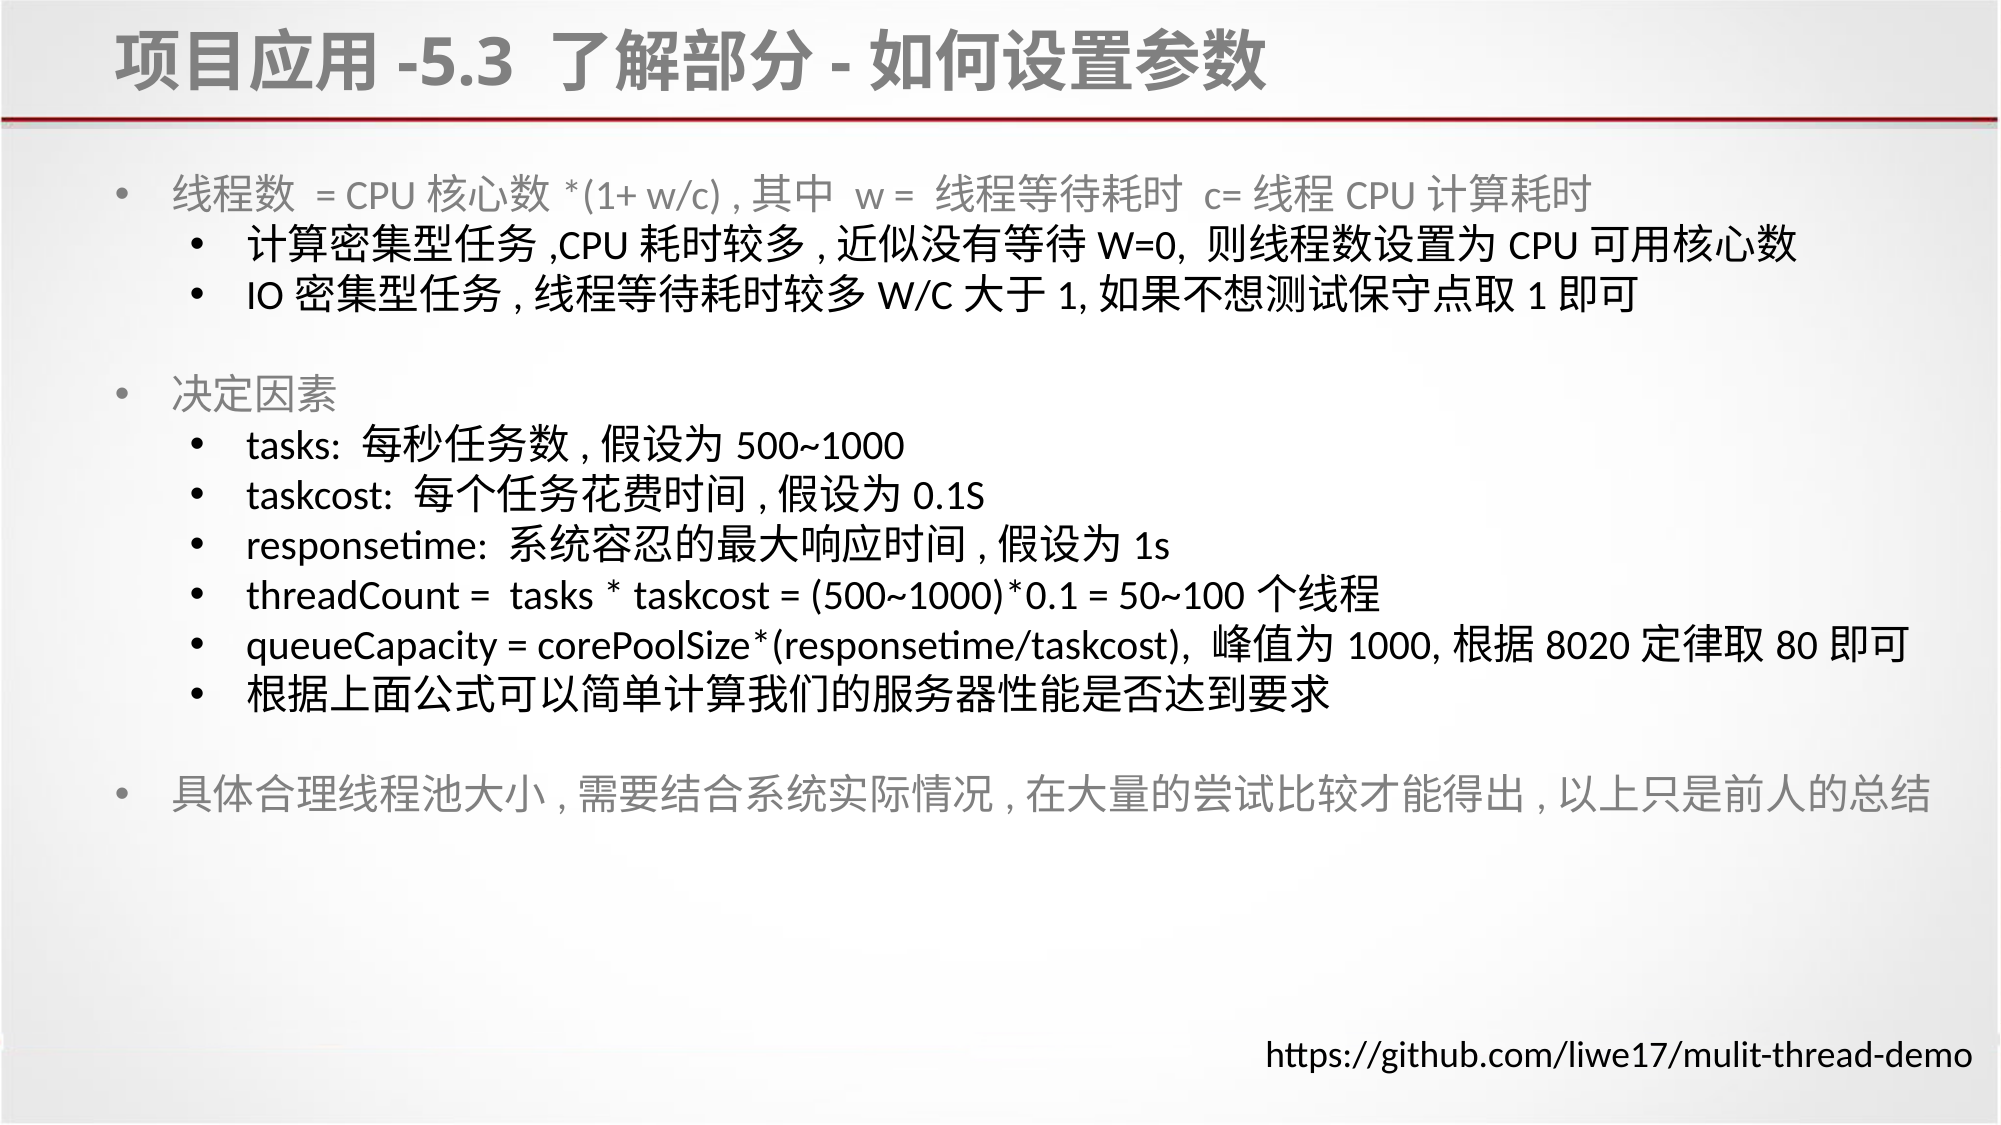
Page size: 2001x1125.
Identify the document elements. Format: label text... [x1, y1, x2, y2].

title 项目应用-5.3 了解部分-如何设置参数 [99, 11, 1922, 106]
text_box 线程数 = CPU核心数*(1+ w/c) ,其中 w = 线程等待耗时 c=线程CPU计算耗时 计算密集型任务,CPU耗时较多,近似没有等待W=0, 则线程数设置为CPU可用核心数 IO密集型任务,线程等待耗时较多W/C大于1,如果不想测试保守点取1即可 决定因素 tasks: 每秒任务数,假设为500~1000 taskcost: 每个任务花费时间,假设为0.1S responsetime: 系统容忍的最大响应时间,假设为1s threadCount = tasks * taskcost = (500~1000)*0.1 = 50~100个线程 queueCapacity = corePoolSize*(responsetime/taskcost), 峰值为1000,根据8020定律取80即可 根据上面公式可以简单计算我们的服务器性能是否达到要求 具体合理线程池大小,需要结合系统实际情况,在大量的尝试比较才能得出,以上只是前人的总结 [99, 160, 1968, 876]
picture [0, 0, 2001, 1125]
